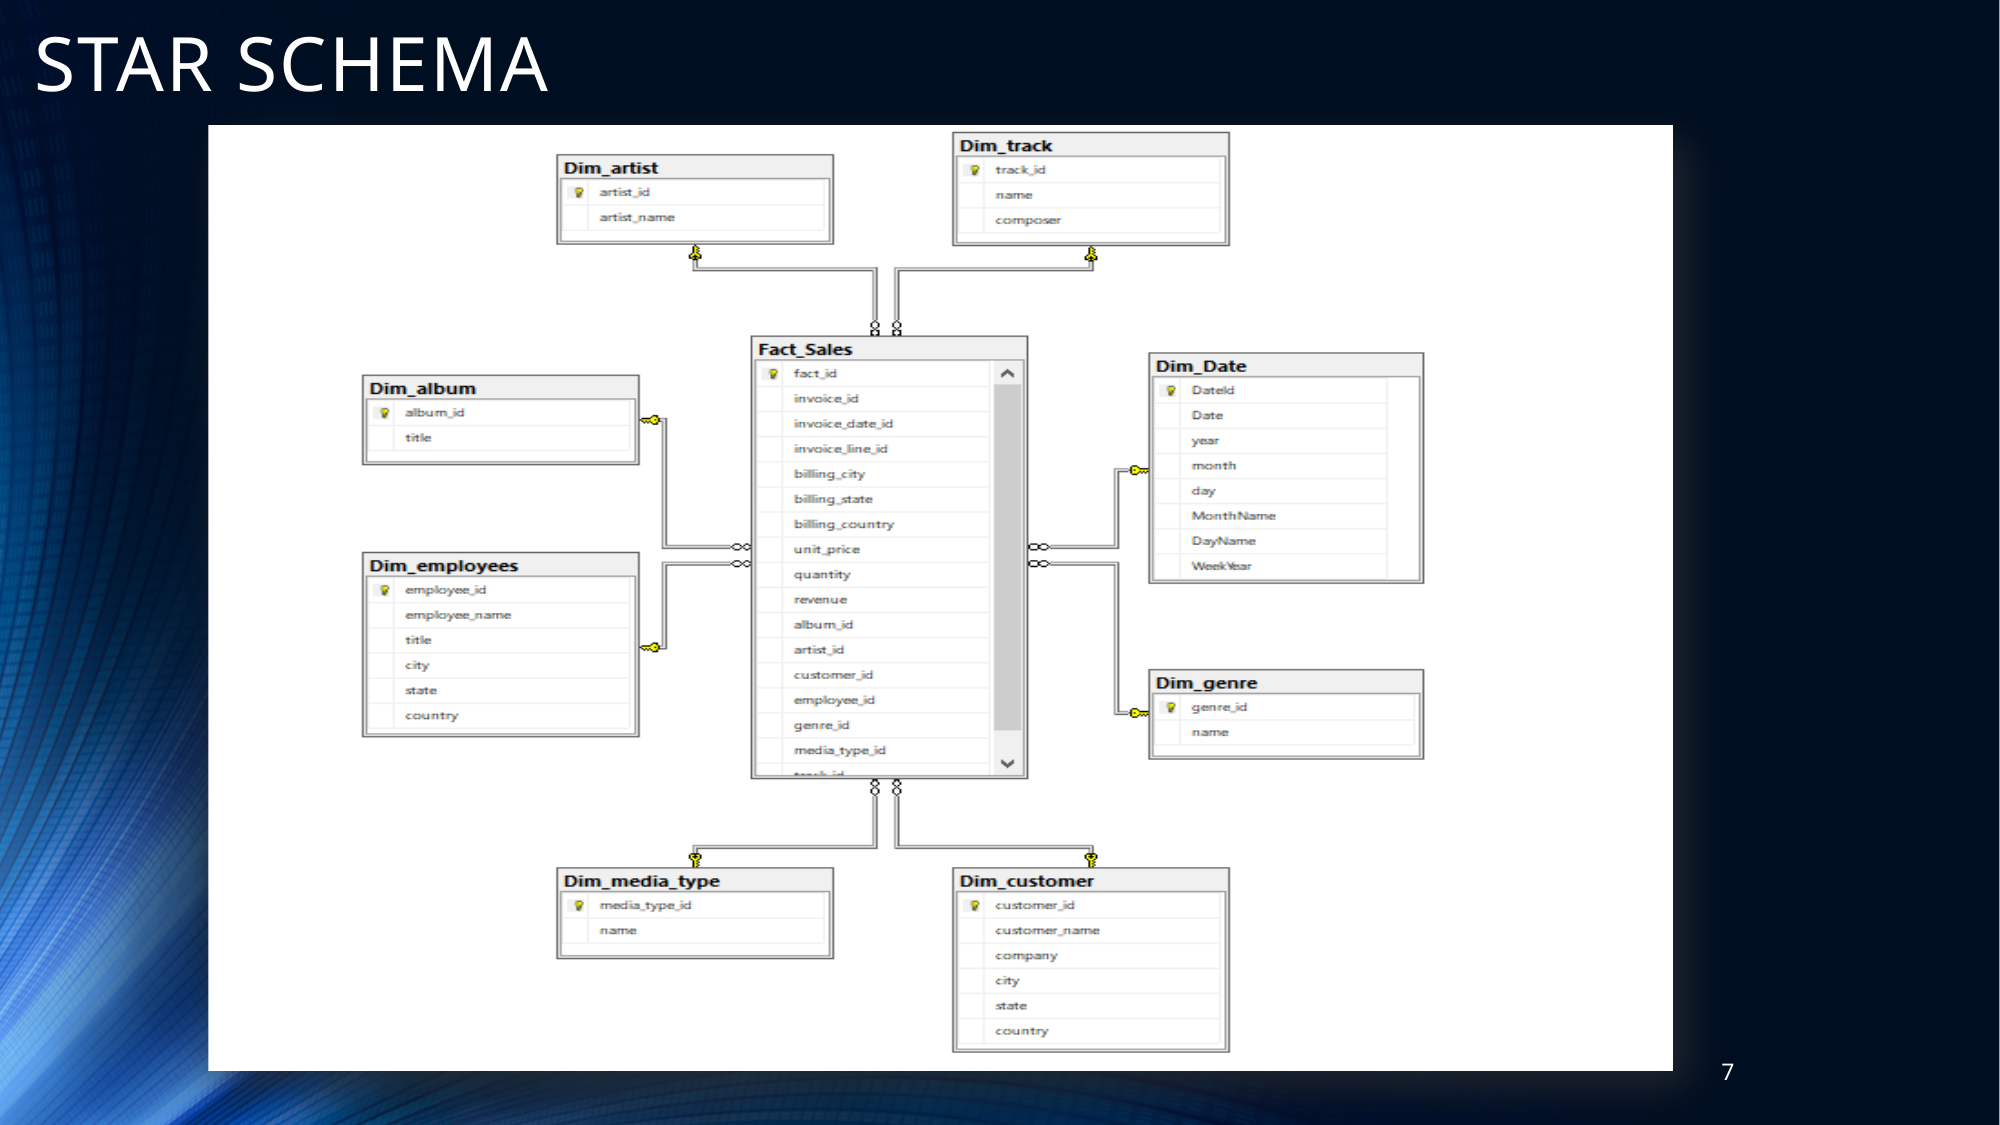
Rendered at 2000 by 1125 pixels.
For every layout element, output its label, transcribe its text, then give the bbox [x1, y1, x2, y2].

slide_number 7 [1612, 1050, 1750, 1096]
picture [0, 0, 2000, 1125]
title STAR SCHEMA [19, 2, 1520, 116]
